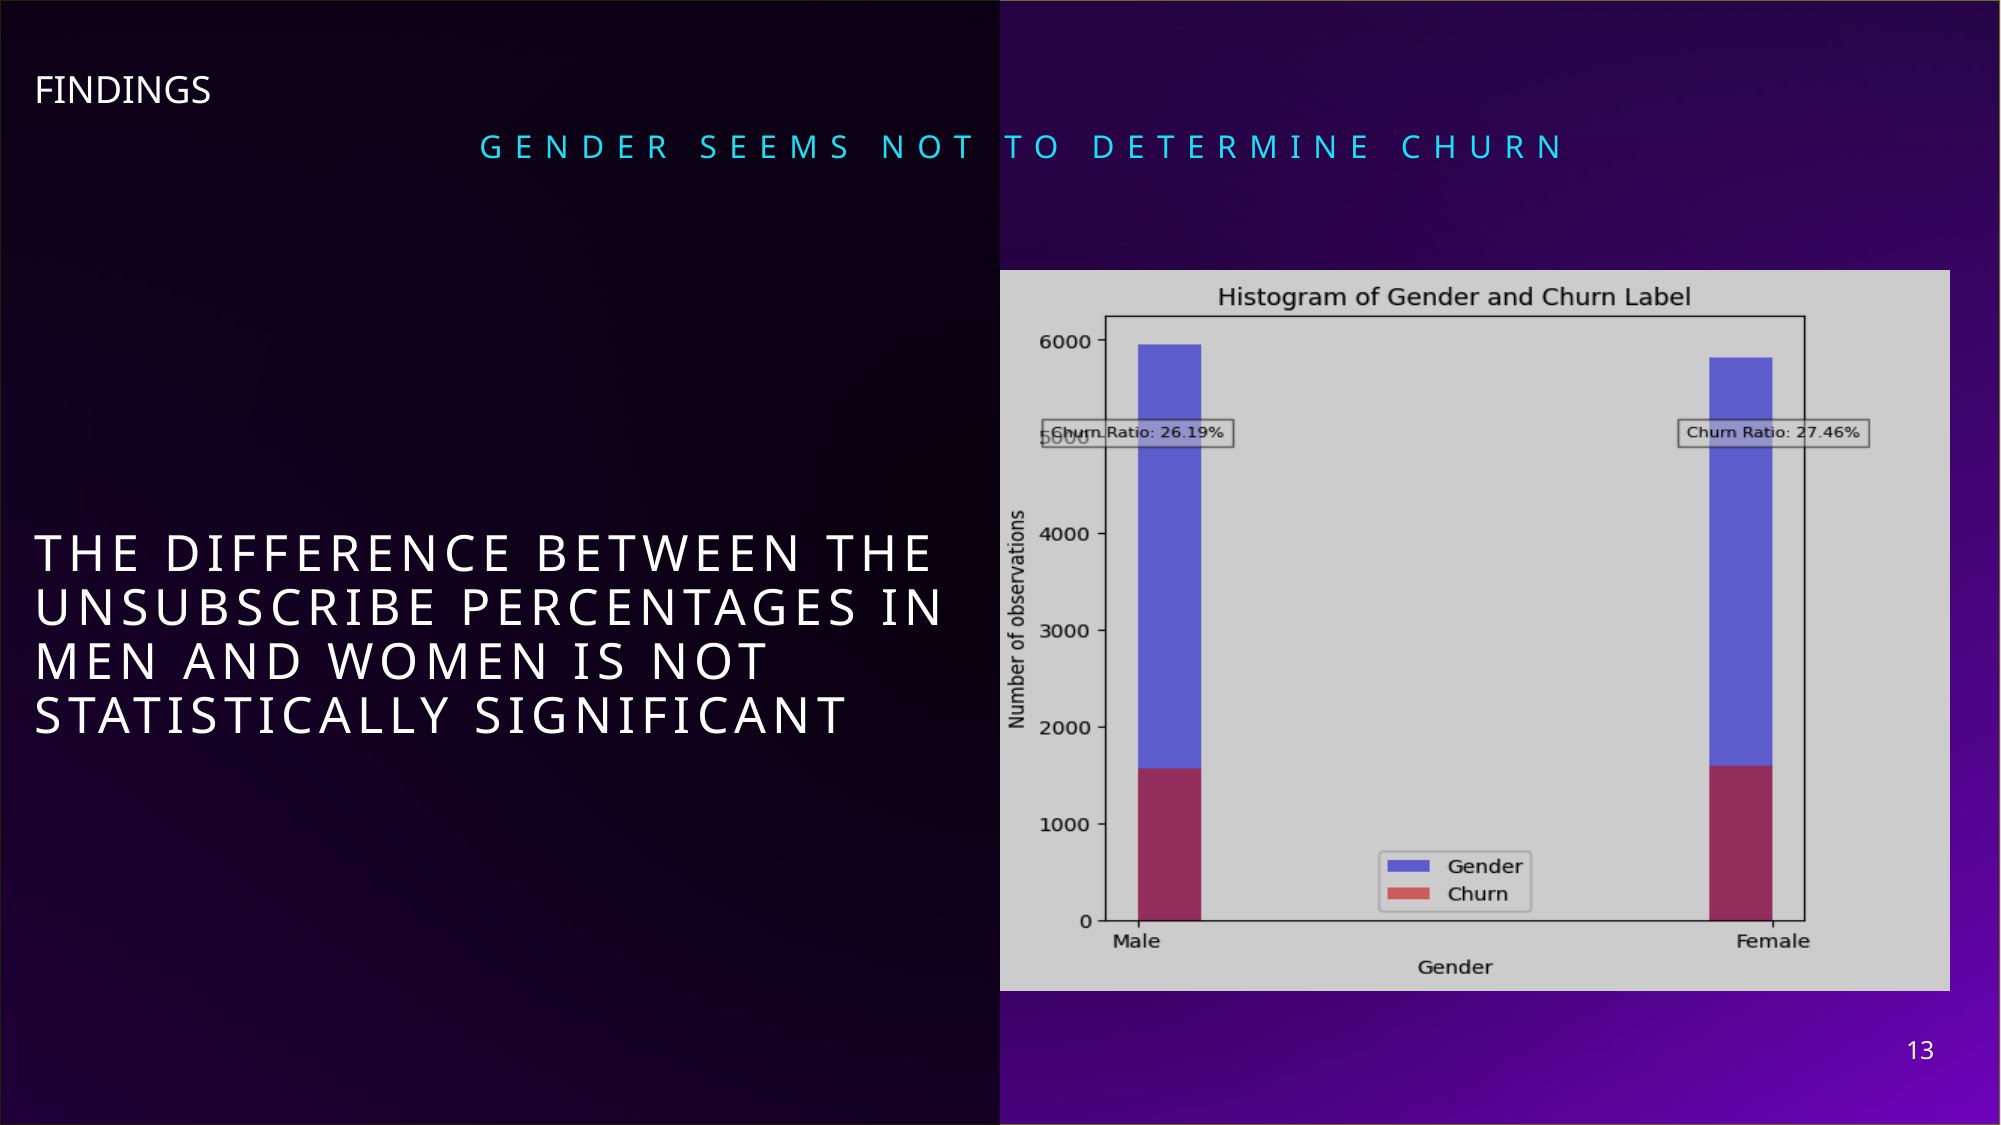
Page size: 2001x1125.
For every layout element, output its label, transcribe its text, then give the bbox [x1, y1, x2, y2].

picture [1000, 270, 1950, 991]
text_box [1950, 443, 2000, 848]
slide_number 13 [1499, 1021, 1950, 1082]
subtitle Gender seems not to determine churn [306, 77, 1747, 269]
text_box FINDINGS [19, 58, 323, 119]
title the difference between the unsubscribe percentages in men and women is not statistically significant [19, 449, 1000, 752]
